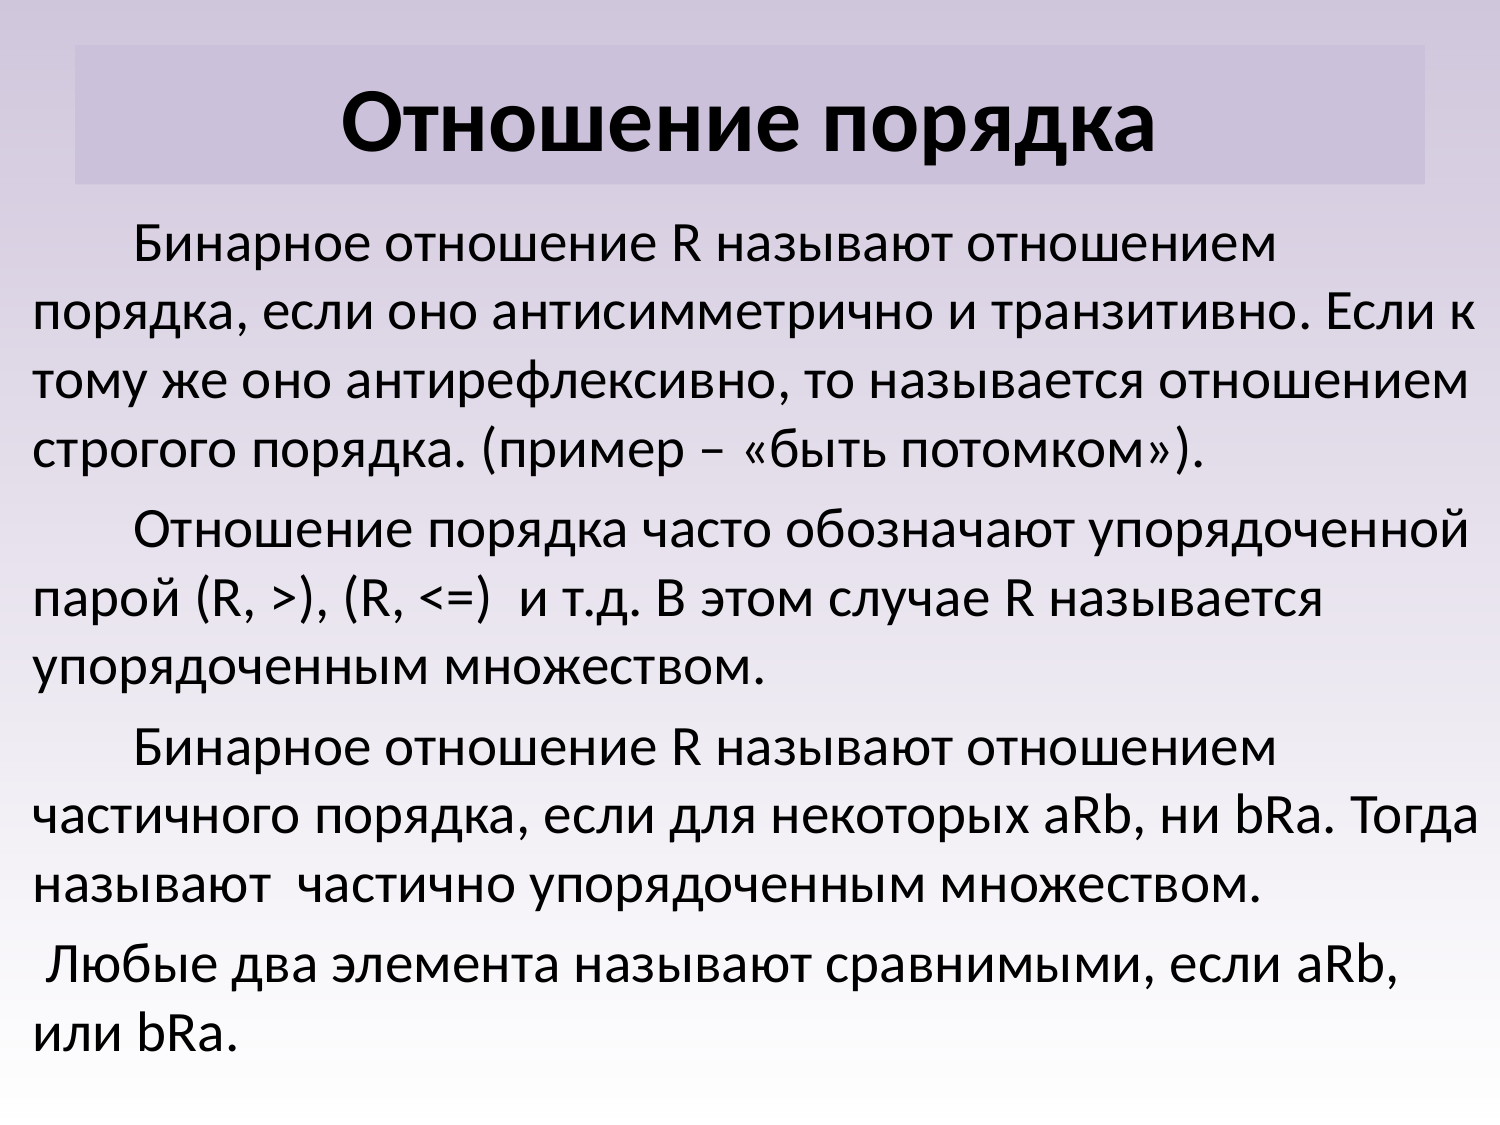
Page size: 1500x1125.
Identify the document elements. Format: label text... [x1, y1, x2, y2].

title Отношение порядка [75, 45, 1425, 185]
